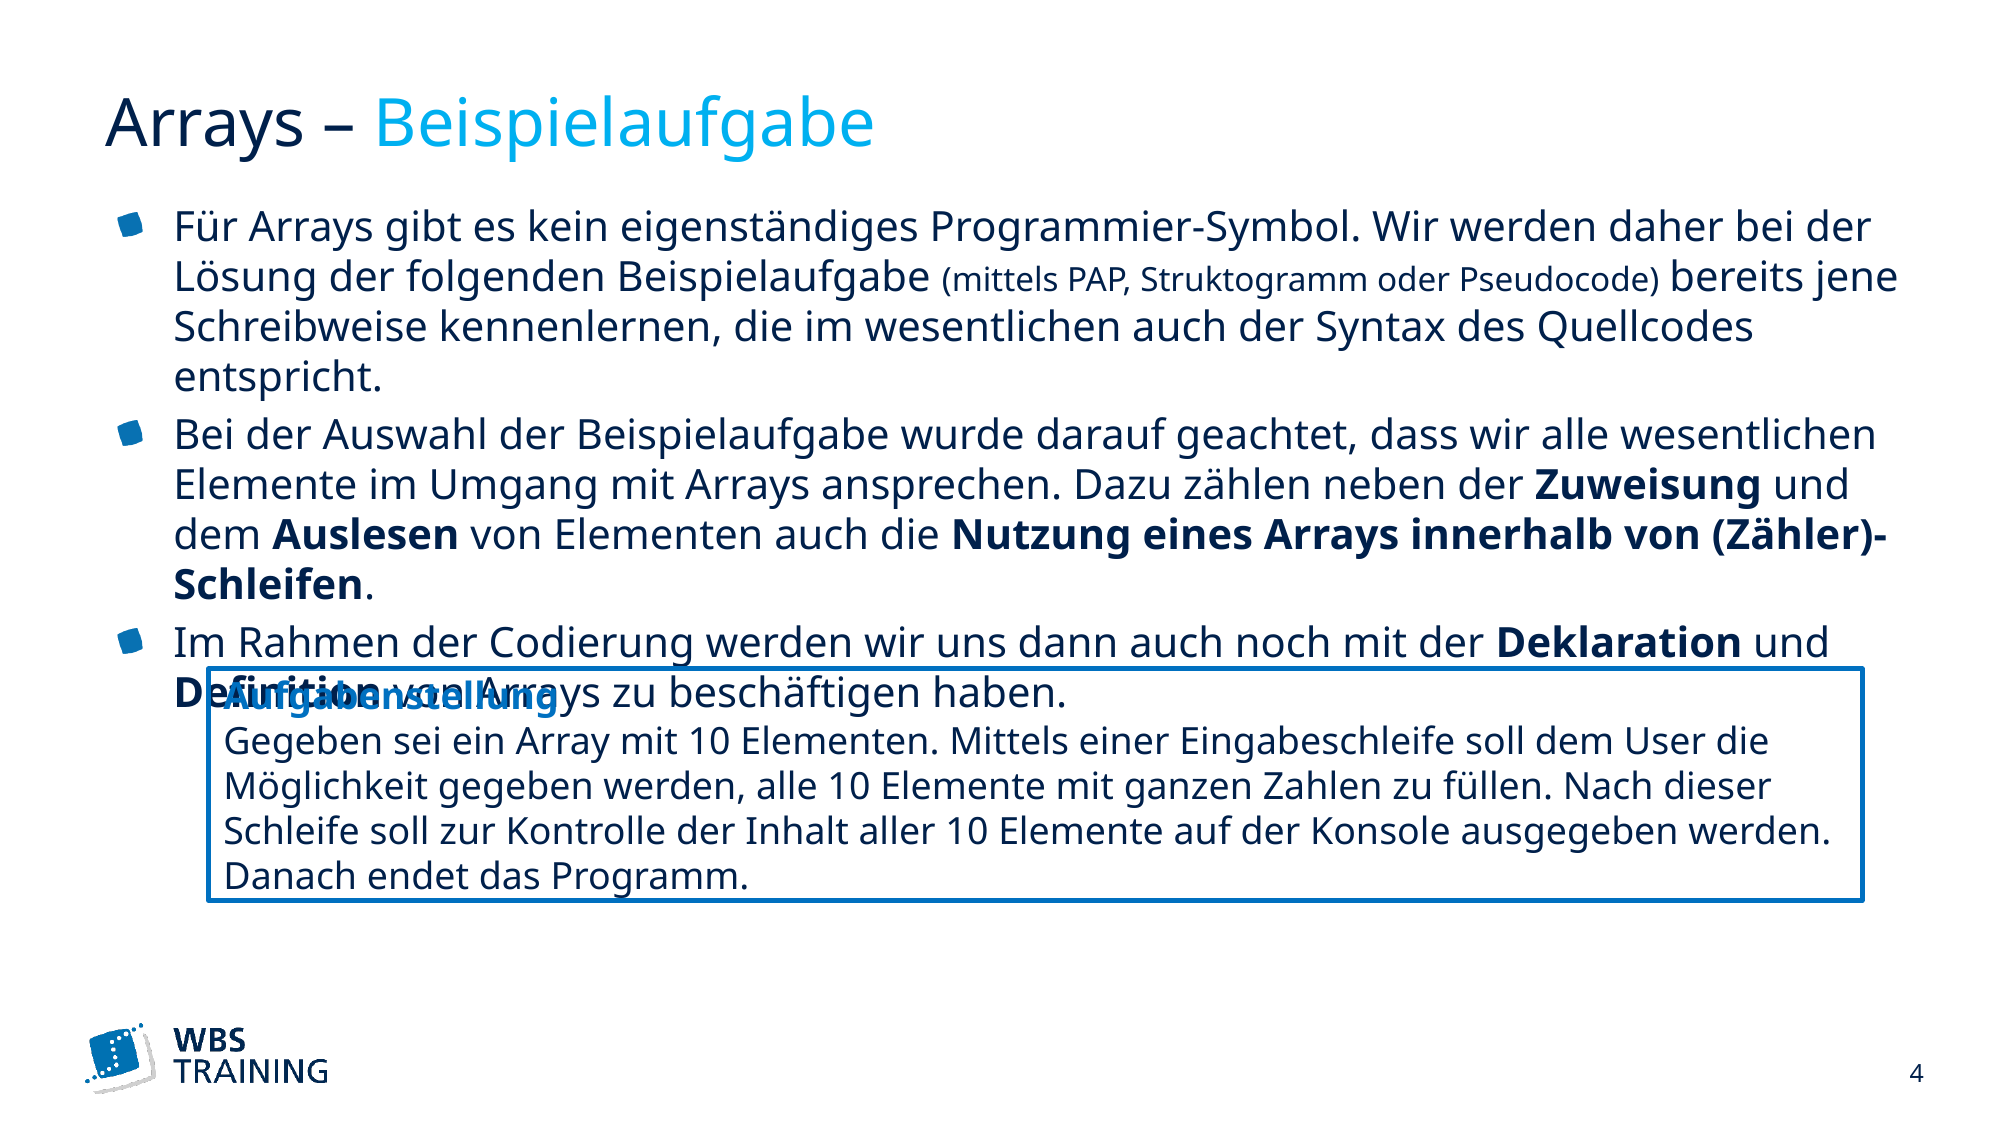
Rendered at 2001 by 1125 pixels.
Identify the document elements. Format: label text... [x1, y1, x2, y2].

title Arrays – Beispielaufgabe [90, 72, 1918, 191]
slide_number 4 [1267, 1045, 1939, 1106]
picture [117, 420, 143, 446]
picture [117, 212, 143, 237]
picture [117, 628, 143, 654]
text_box Für Arrays gibt es kein eigenständiges Programmier-Symbol. Wir werden daher bei der Lösung der folgenden Beispielaufgabe (mittels PAP, Struktogramm oder Pseudocode) bereits jene Schreibweise kennenlernen, die im wesentlichen auch der Syntax des Quellcodes entspricht. Bei der Auswahl der Beispielaufgabe wurde darauf geachtet, dass wir alle wesentlichen Elemente im Umgang mit Arrays ansprechen. Dazu zählen neben der Zuweisung und dem Auslesen von Elementen auch die Nutzung eines Arrays innerhalb von (Zähler)-Schleifen. Im Rahmen der Codierung werden wir uns dann auch noch mit der Deklaration und Definition von Arrays zu beschäftigen haben. [102, 192, 1918, 547]
text_box Aufgabenstellung Gegeben sei ein Array mit 10 Elementen. Mittels einer Eingabeschleife soll dem User die Möglichkeit gegeben werden, alle 10 Elemente mit ganzen Zahlen zu füllen. Nach dieser Schleife soll zur Kontrolle der Inhalt aller 10 Elemente auf der Konsole ausgegeben werden. Danach endet das Programm. [208, 668, 1863, 901]
picture [85, 1023, 327, 1094]
